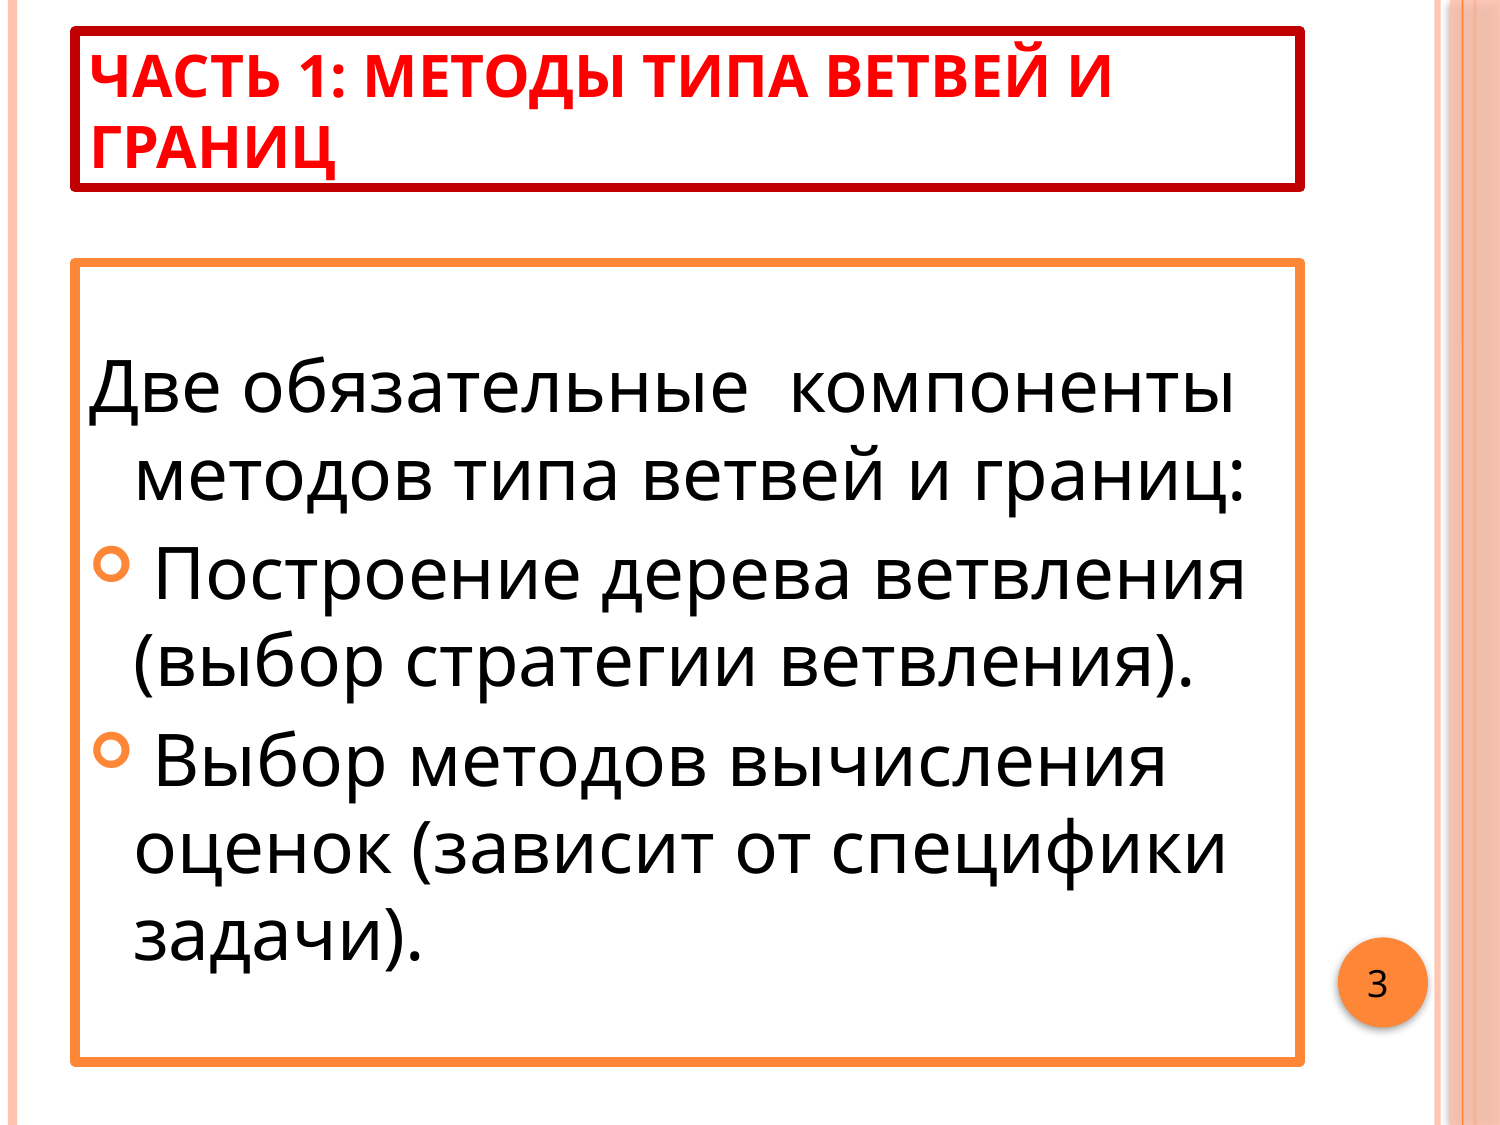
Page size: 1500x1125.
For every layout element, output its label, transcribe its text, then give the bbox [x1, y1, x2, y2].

list Две обязательные компоненты методов типа ветвей и границ: Построение дерева ветвления (выбор стратегии ветвления). Выбор методов вычисления оценок (зависит от специфики задачи). [75, 262, 1300, 1062]
text_box 3 [1352, 952, 1412, 1012]
title ЧАСТЬ 1: МЕТОДЫ ТИПА ВЕТВЕЙ И ГРАНИЦ [75, 30, 1300, 188]
